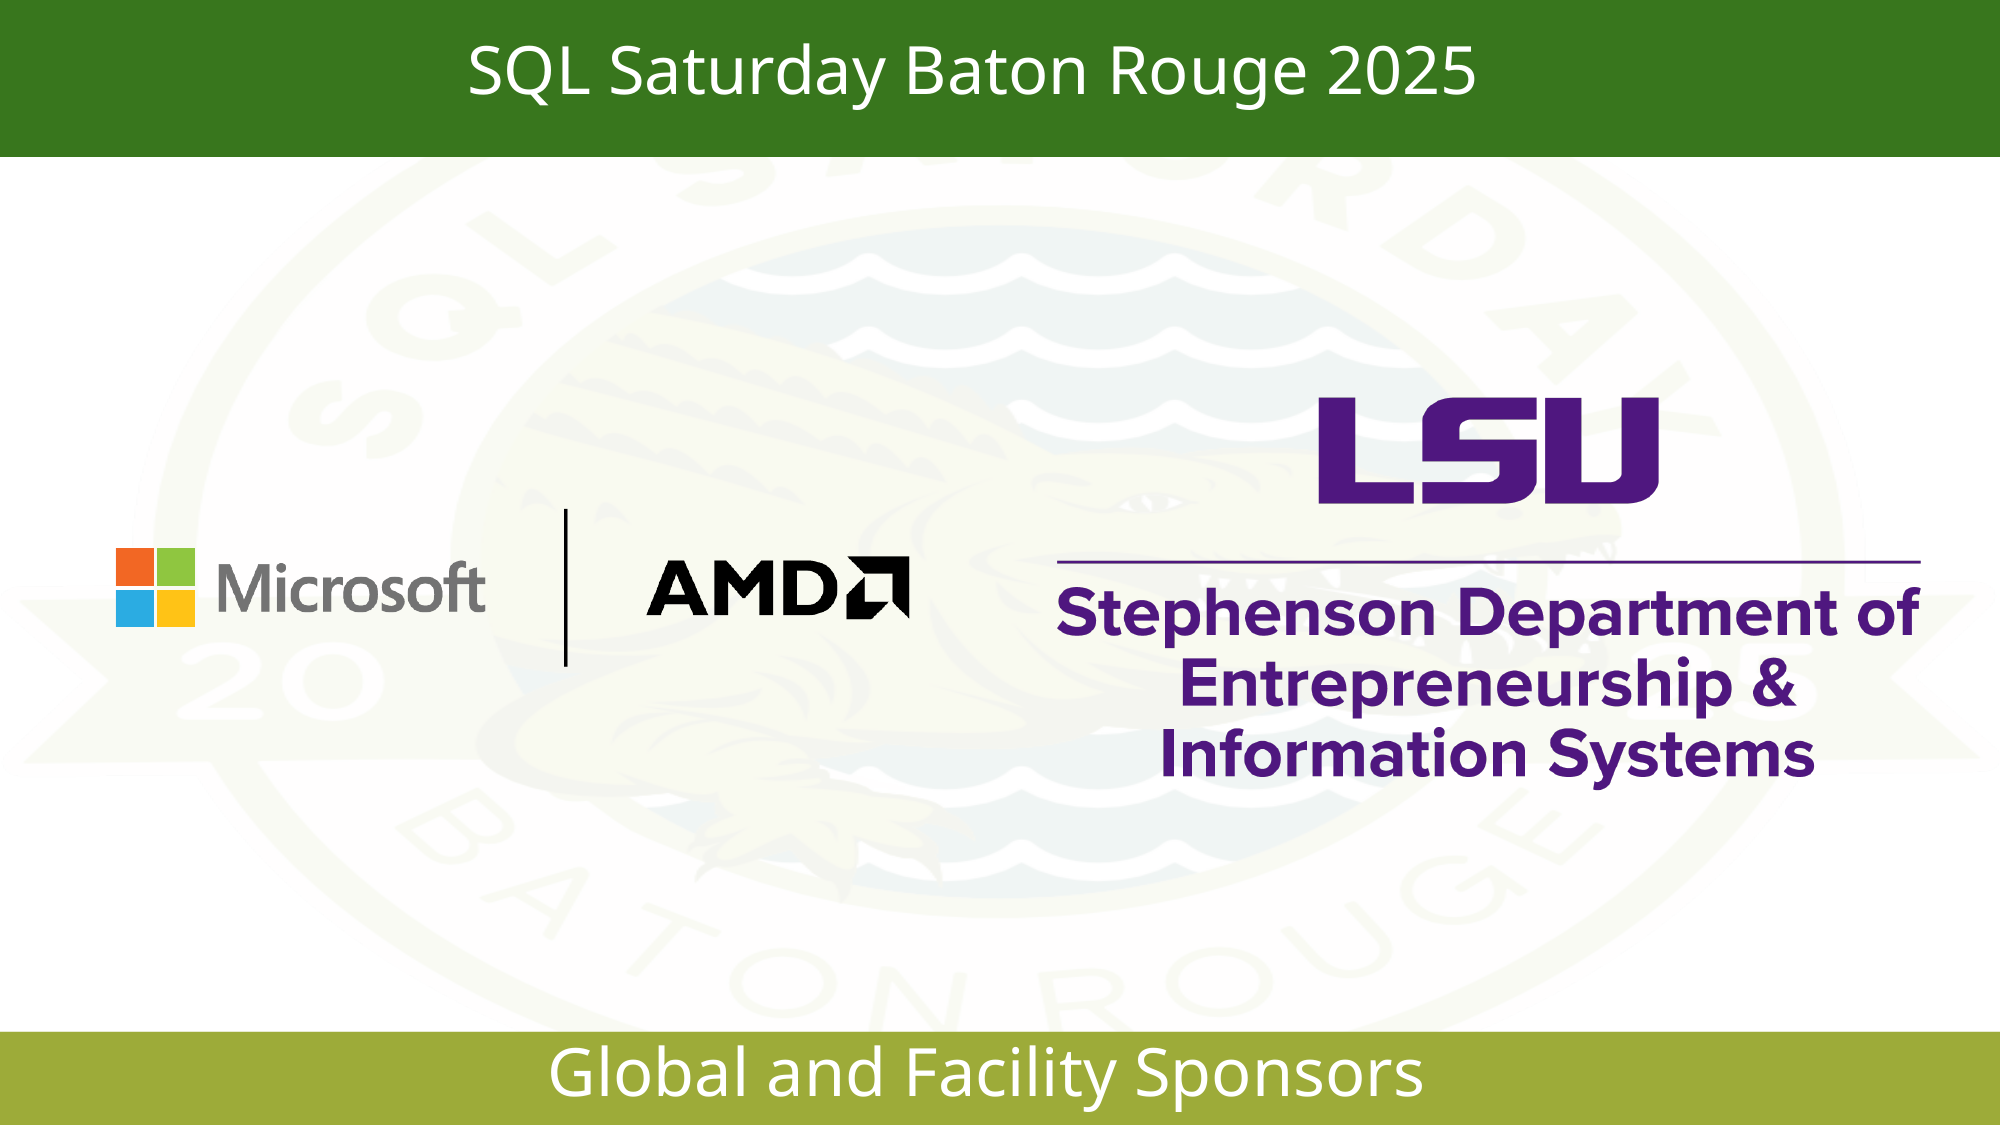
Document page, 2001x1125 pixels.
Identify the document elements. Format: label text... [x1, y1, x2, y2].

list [36, 469, 988, 707]
text_box Global and Facility Sponsors [0, 1022, 1988, 1118]
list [1011, 354, 1963, 822]
text_box [0, 0, 2000, 159]
text_box [0, 1030, 2000, 1125]
text_box SQL Saturday Baton Rouge 2025 [0, 21, 1974, 127]
